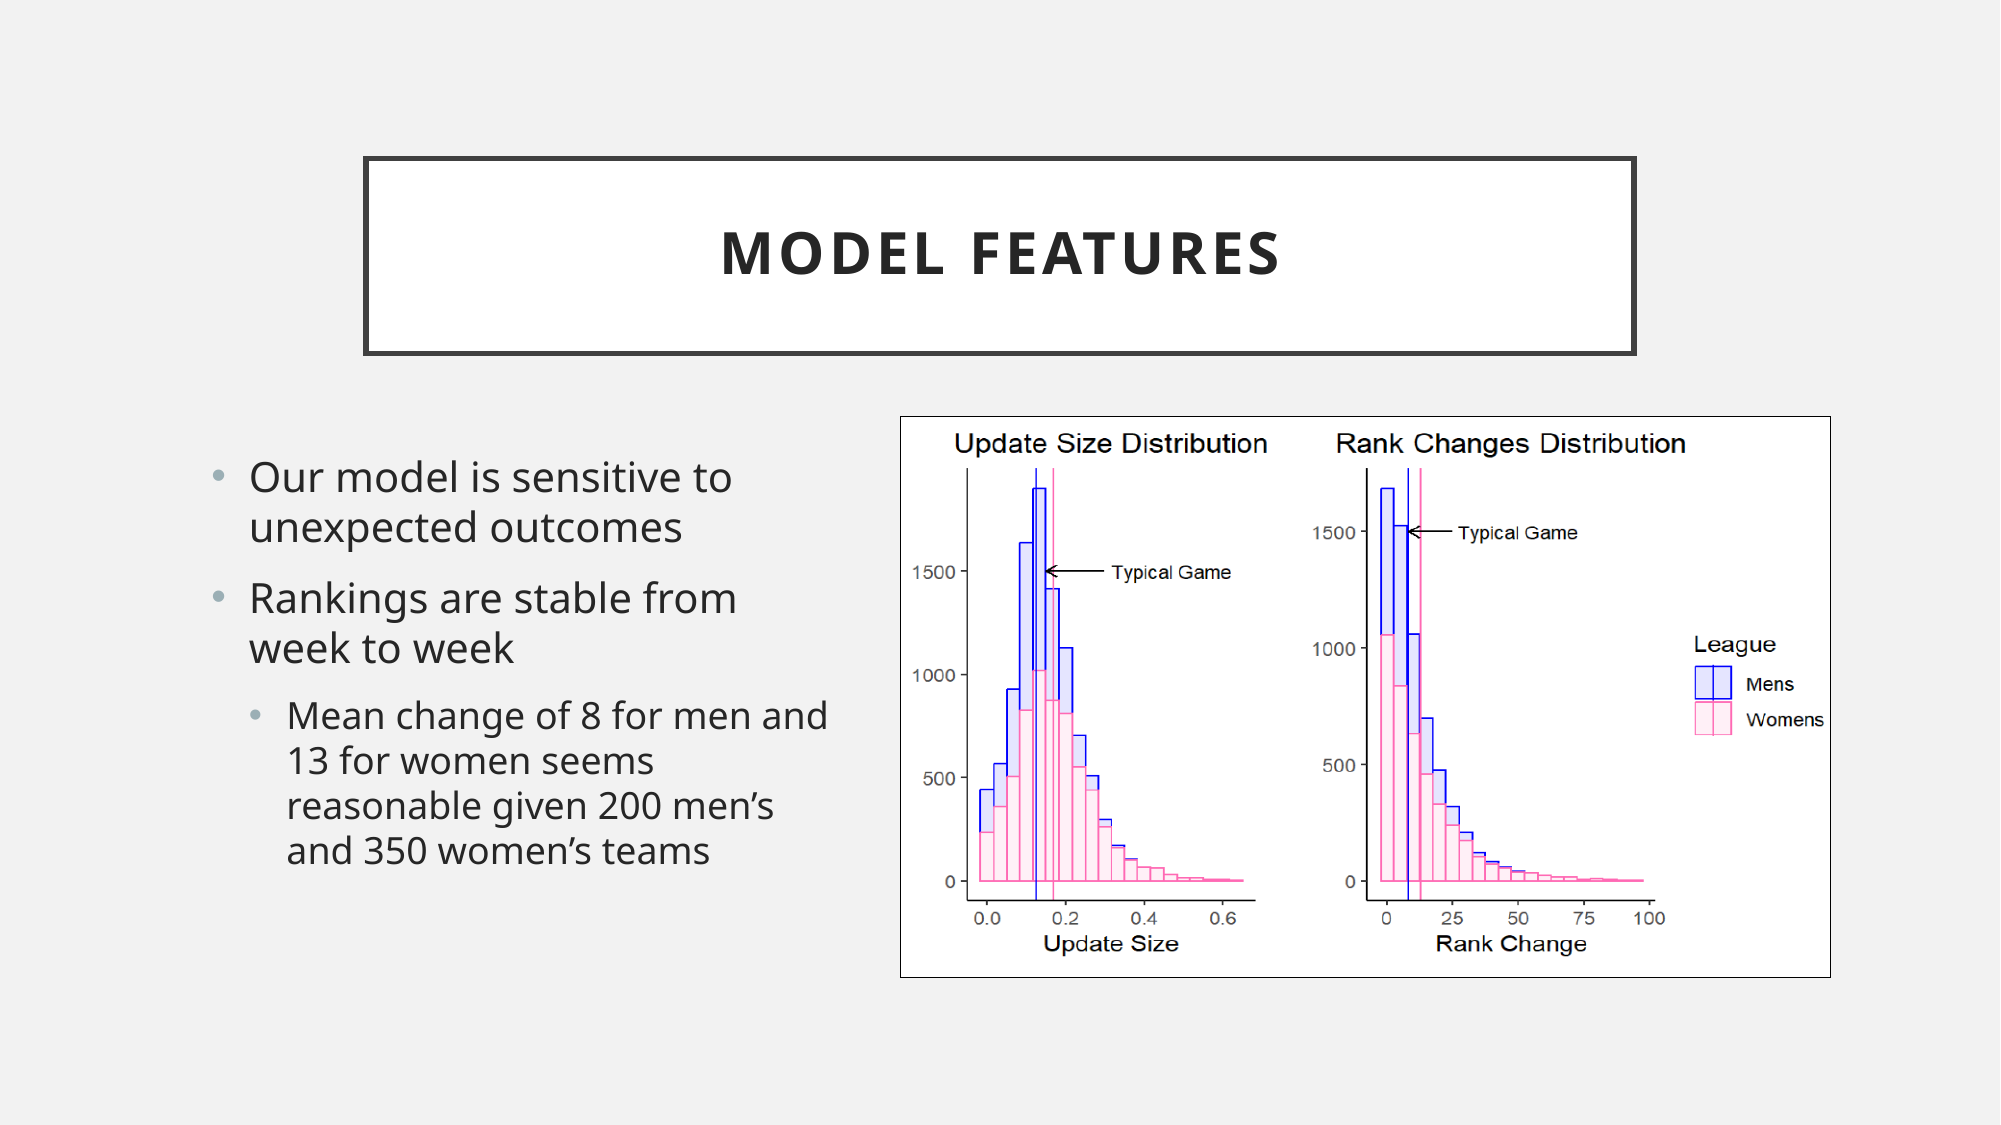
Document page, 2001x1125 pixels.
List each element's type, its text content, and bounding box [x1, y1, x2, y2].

list Our model is sensitive to unexpected outcomes Rankings are stable from week to week Mean change of 8 for men and 13 for women seems reasonable given 200 men’s and 350 women’s teams [196, 442, 854, 952]
picture [900, 416, 1831, 978]
title Model Features [363, 156, 1637, 356]
